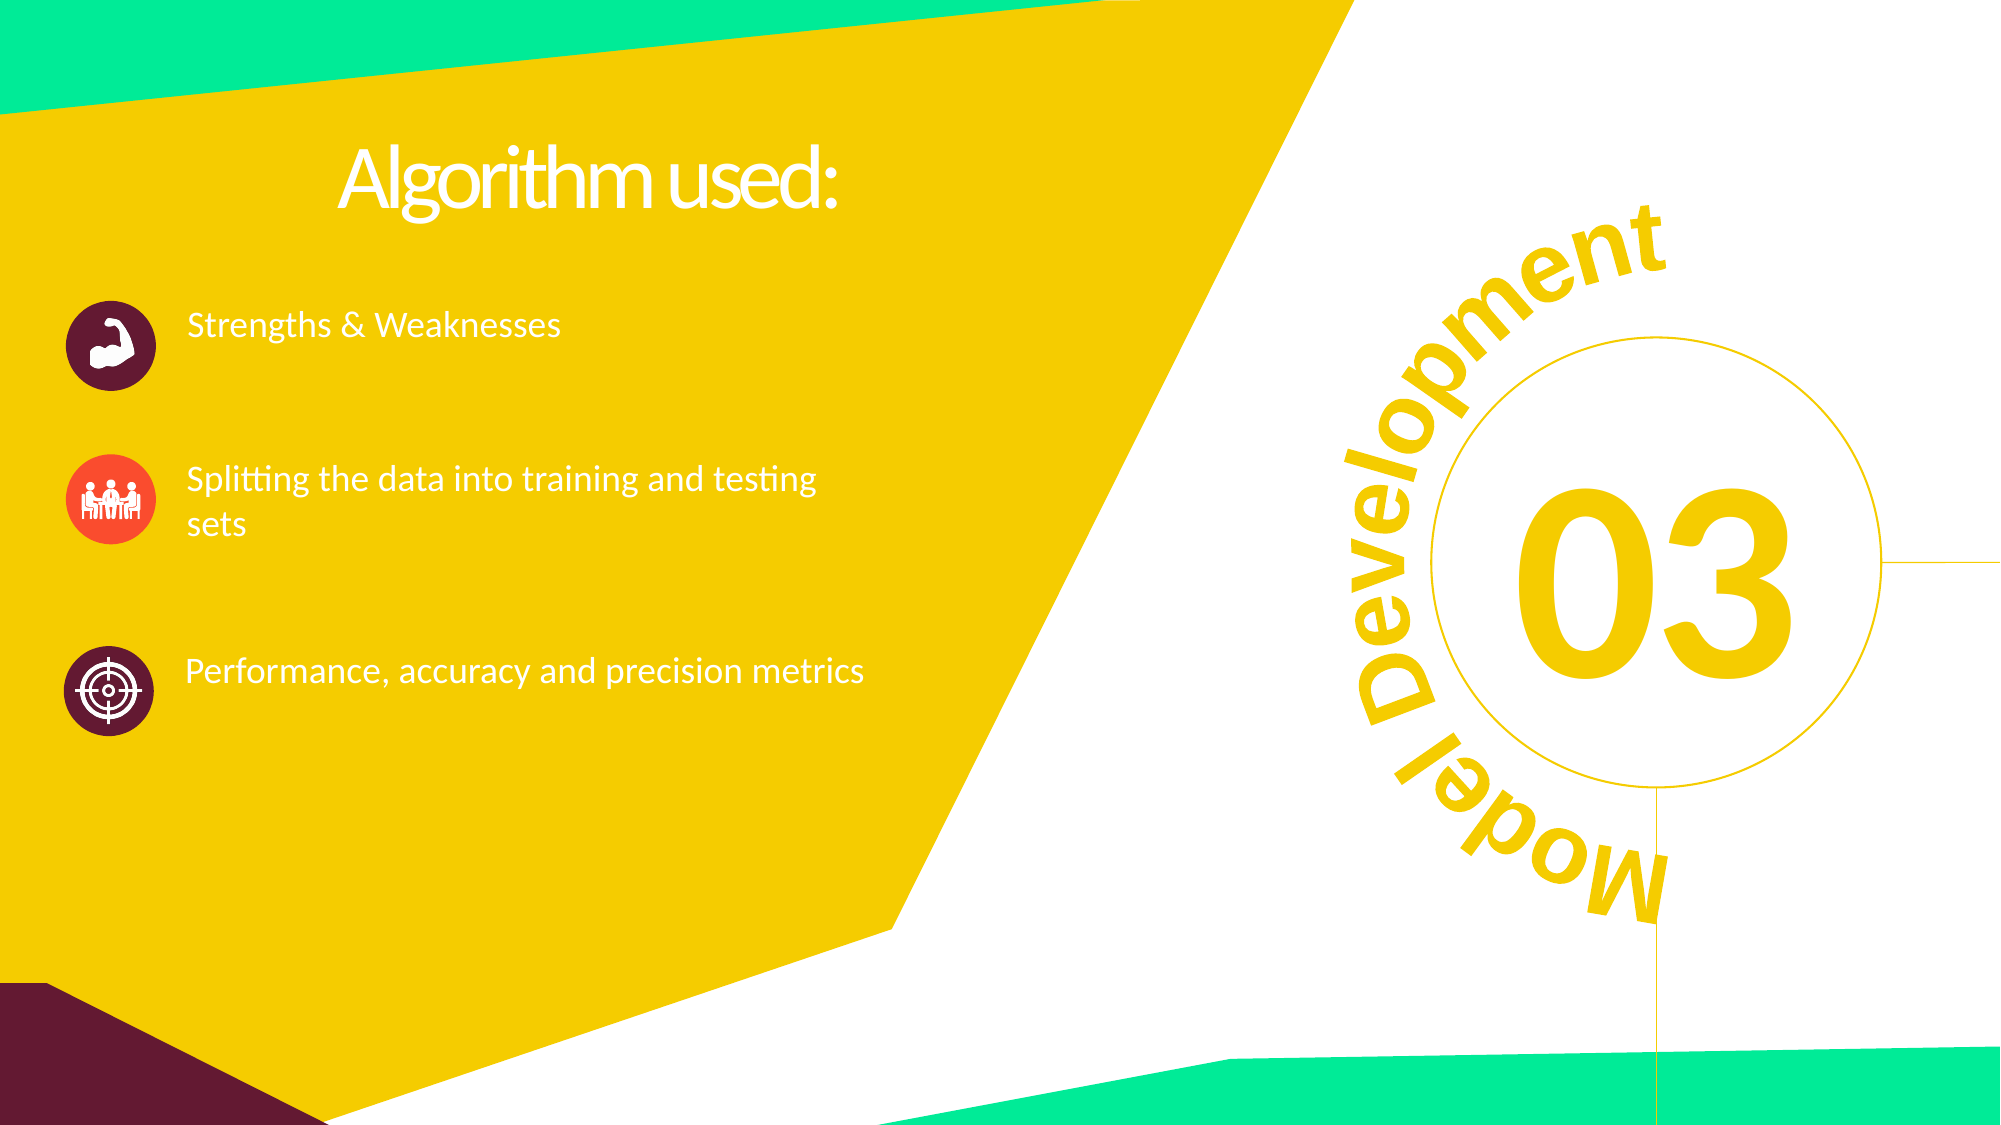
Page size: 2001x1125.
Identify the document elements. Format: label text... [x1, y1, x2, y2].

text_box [63, 638, 895, 737]
text_box [1520, 743, 1793, 789]
text_box [1520, 336, 1793, 382]
text_box [1430, 428, 1474, 697]
text_box [0, 982, 332, 1125]
text_box 03 [1474, 382, 1838, 743]
text_box [0, 0, 1107, 116]
text_box [1657, 1045, 2000, 1125]
text_box [0, 0, 1356, 1122]
text_box [1838, 428, 1883, 697]
text_box [871, 1050, 1656, 1125]
text_box Algorithm used: [63, 109, 1118, 234]
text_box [65, 446, 896, 553]
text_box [65, 292, 895, 391]
